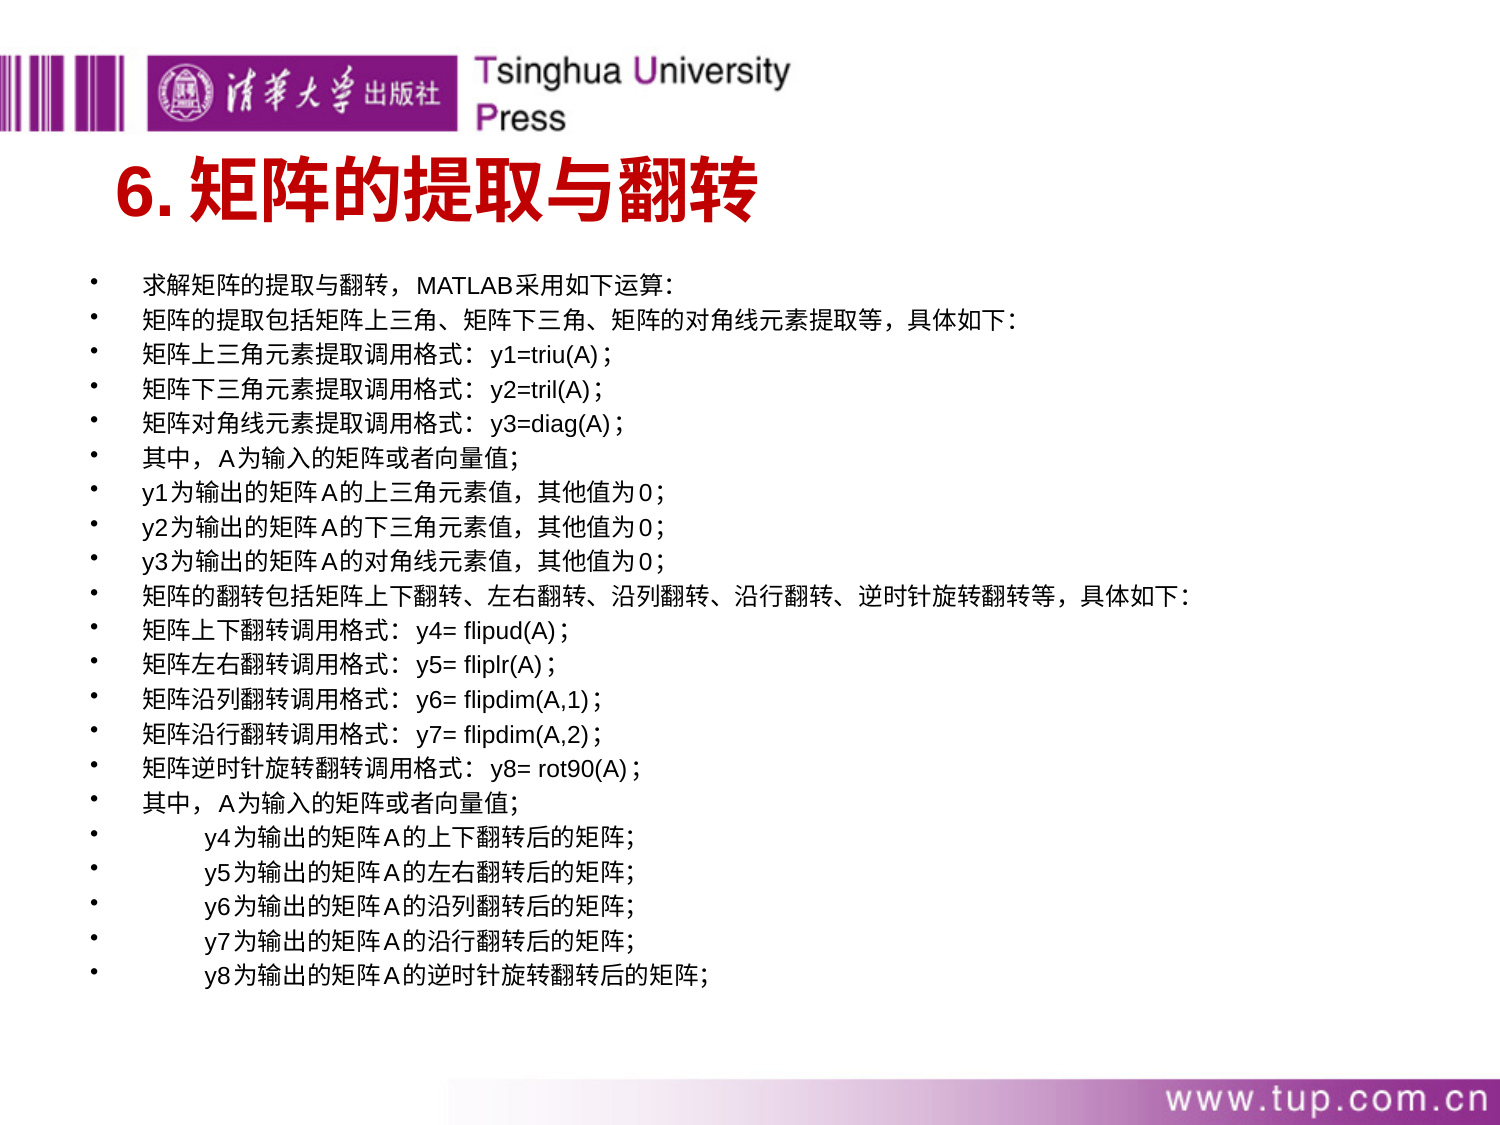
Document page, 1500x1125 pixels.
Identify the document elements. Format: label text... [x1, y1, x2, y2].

picture [0, 1059, 1500, 1125]
list 求解矩阵的提取与翻转，MATLAB采用如下运算： 矩阵的提取包括矩阵上三角、矩阵下三角、矩阵的对角线元素提取等，具体如下： 矩阵上三角元素提取调用格式：y1=triu(A)； 矩阵下三角元素提取调用格式：y2=tril(A)； 矩阵对角线元素提取调用格式：y3=diag(A)； 其中，A为输入的矩阵或者向量值； y1为输出的矩阵A的上三角元素值，其他值为0； y2为输出的矩阵A的下三角元素值，其他值为0； y3为输出的矩阵A的对角线元素值，其他值为0； 矩阵的翻转包括矩阵上下翻转、左右翻转、沿列翻转、沿行翻转、逆时针旋转翻转等，具体如下： 矩阵上下翻转调用格式：y4= flipud(A)； 矩阵左右翻转调用格式：y5= fliplr(A)； 矩阵沿列翻转调用格式：y6= flipdim(A,1)； 矩阵沿行翻转调用格式：y7= flipdim(A,2)； 矩阵逆时针旋转翻转调用格式：y8= rot90(A)； 其中，A为输入的矩阵或者向量值； y4为输出的矩阵A的上下翻转后的矩阵； y5为输出的矩阵A的左右翻转后的矩阵； y6为输出的矩阵A的沿列翻转后的矩阵； y7为输出的矩阵A的沿行翻转后的矩阵； y8为输出的矩阵A的逆时针旋转翻转后的矩阵； [74, 262, 1426, 1006]
title 6.矩阵的提取与翻转 [100, 136, 1451, 325]
picture [0, 34, 1500, 149]
